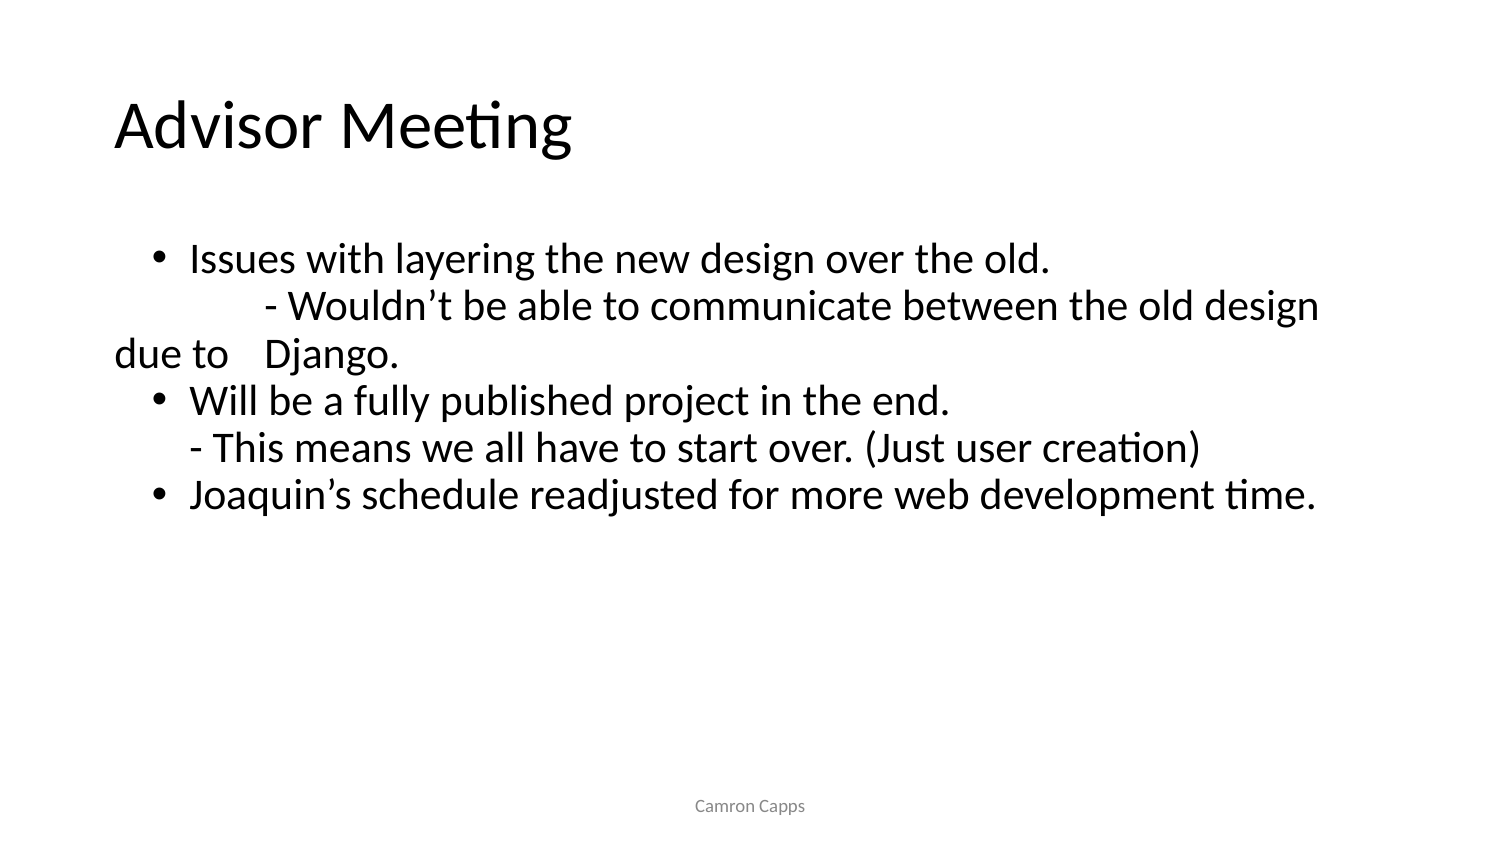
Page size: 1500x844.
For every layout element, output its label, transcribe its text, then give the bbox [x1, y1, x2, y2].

title Advisor Meeting [103, 44, 1397, 208]
list Issues with layering the new design over the old. - Wouldn’t be able to communicate between the old design due to Django. Will be a fully published project in the end. - This means we all have to start over. (Just user creation) Joaquin’s schedule readjusted for more web development time. [103, 224, 1397, 760]
footer Camron Capps [496, 782, 1004, 827]
